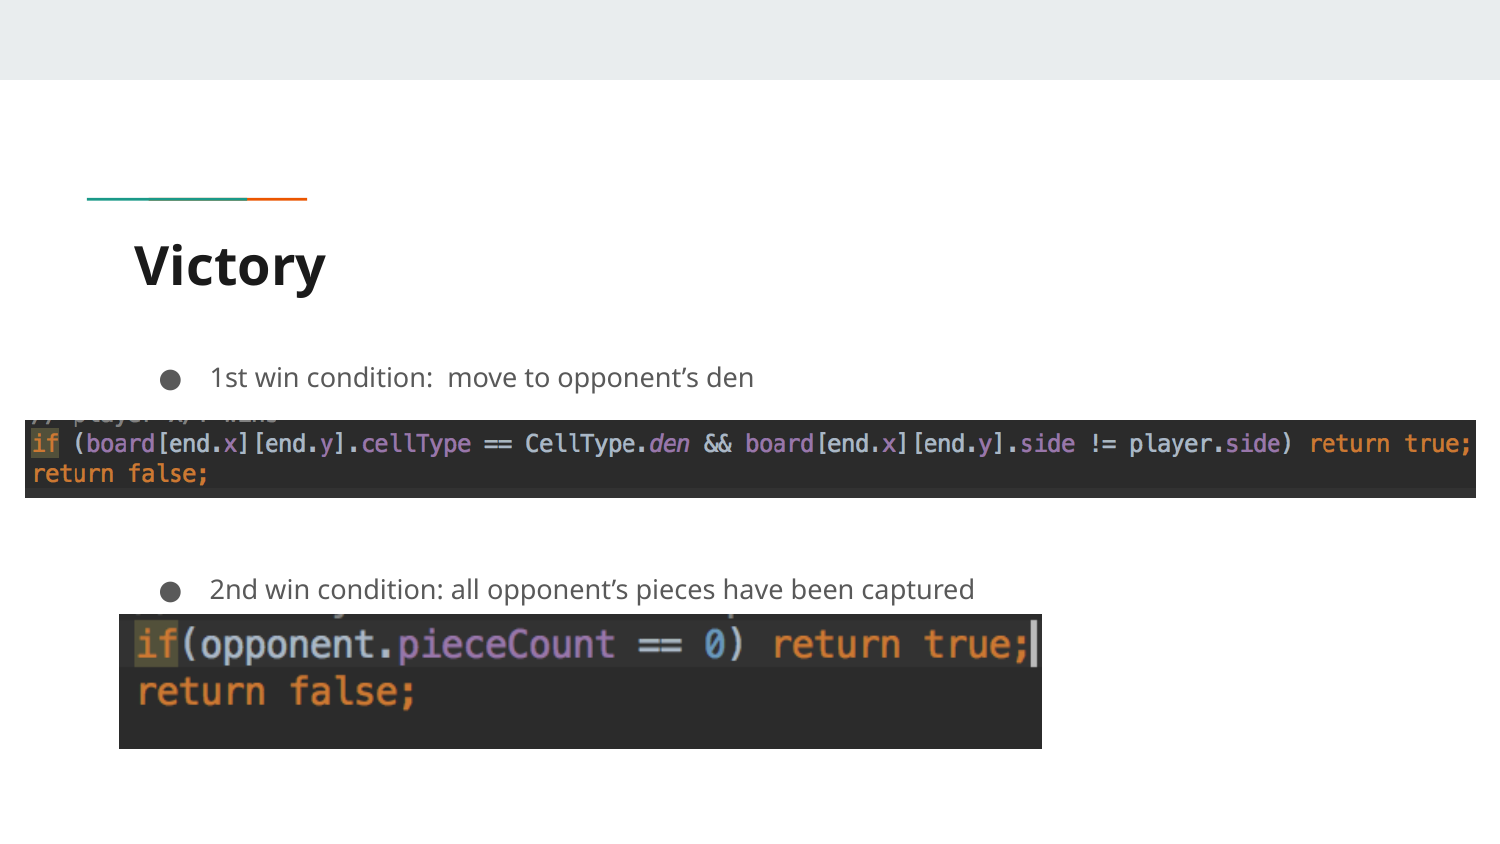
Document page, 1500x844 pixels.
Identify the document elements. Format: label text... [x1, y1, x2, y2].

picture [119, 613, 1042, 749]
list 1st win condition: move to opponent’s den 2nd win condition: all opponent’s pieces have been captured [119, 341, 1381, 419]
list 1st win condition: move to opponent’s den 2nd win condition: all opponent’s pieces have been captured [119, 506, 1381, 712]
picture [25, 420, 1476, 498]
title Victory [119, 216, 1381, 305]
